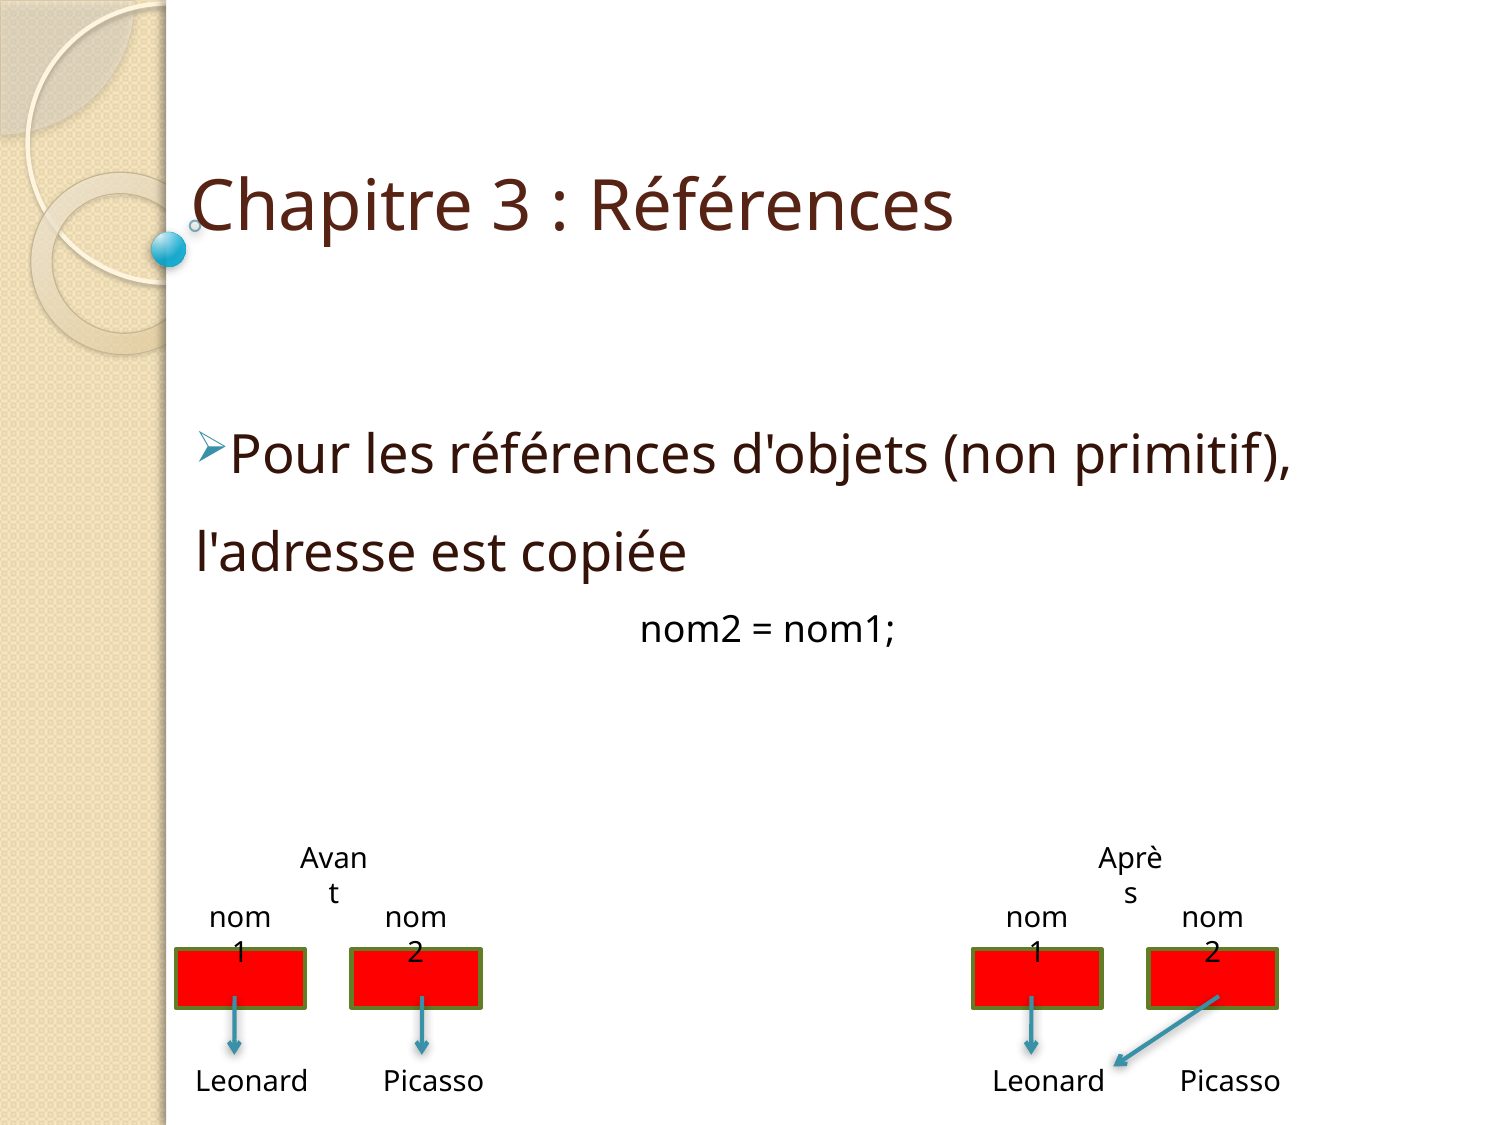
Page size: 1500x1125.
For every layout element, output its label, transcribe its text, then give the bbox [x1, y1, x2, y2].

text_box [1112, 995, 1220, 1067]
text_box Avant [281, 831, 387, 917]
text_box [1146, 947, 1279, 1010]
text_box nom1 [187, 890, 293, 976]
text_box Après [1078, 831, 1184, 917]
text_box nom2 [1160, 890, 1266, 976]
text_box Picasso [1160, 1054, 1301, 1105]
text_box [174, 947, 307, 1010]
text_box nom1 [984, 890, 1090, 976]
subtitle Pour les références d'objets (non primitif), l'adresse est copiée [175, 386, 1383, 597]
text_box Leonard [164, 1054, 340, 1105]
title Chapitre 3 : Références [175, 152, 1370, 340]
text_box nom2 [363, 890, 469, 976]
text_box [971, 947, 1104, 1010]
text_box nom2 = nom1; [93, 597, 1442, 658]
text_box Leonard [960, 1054, 1137, 1105]
text_box [349, 947, 483, 1010]
text_box Picasso [363, 1054, 504, 1105]
